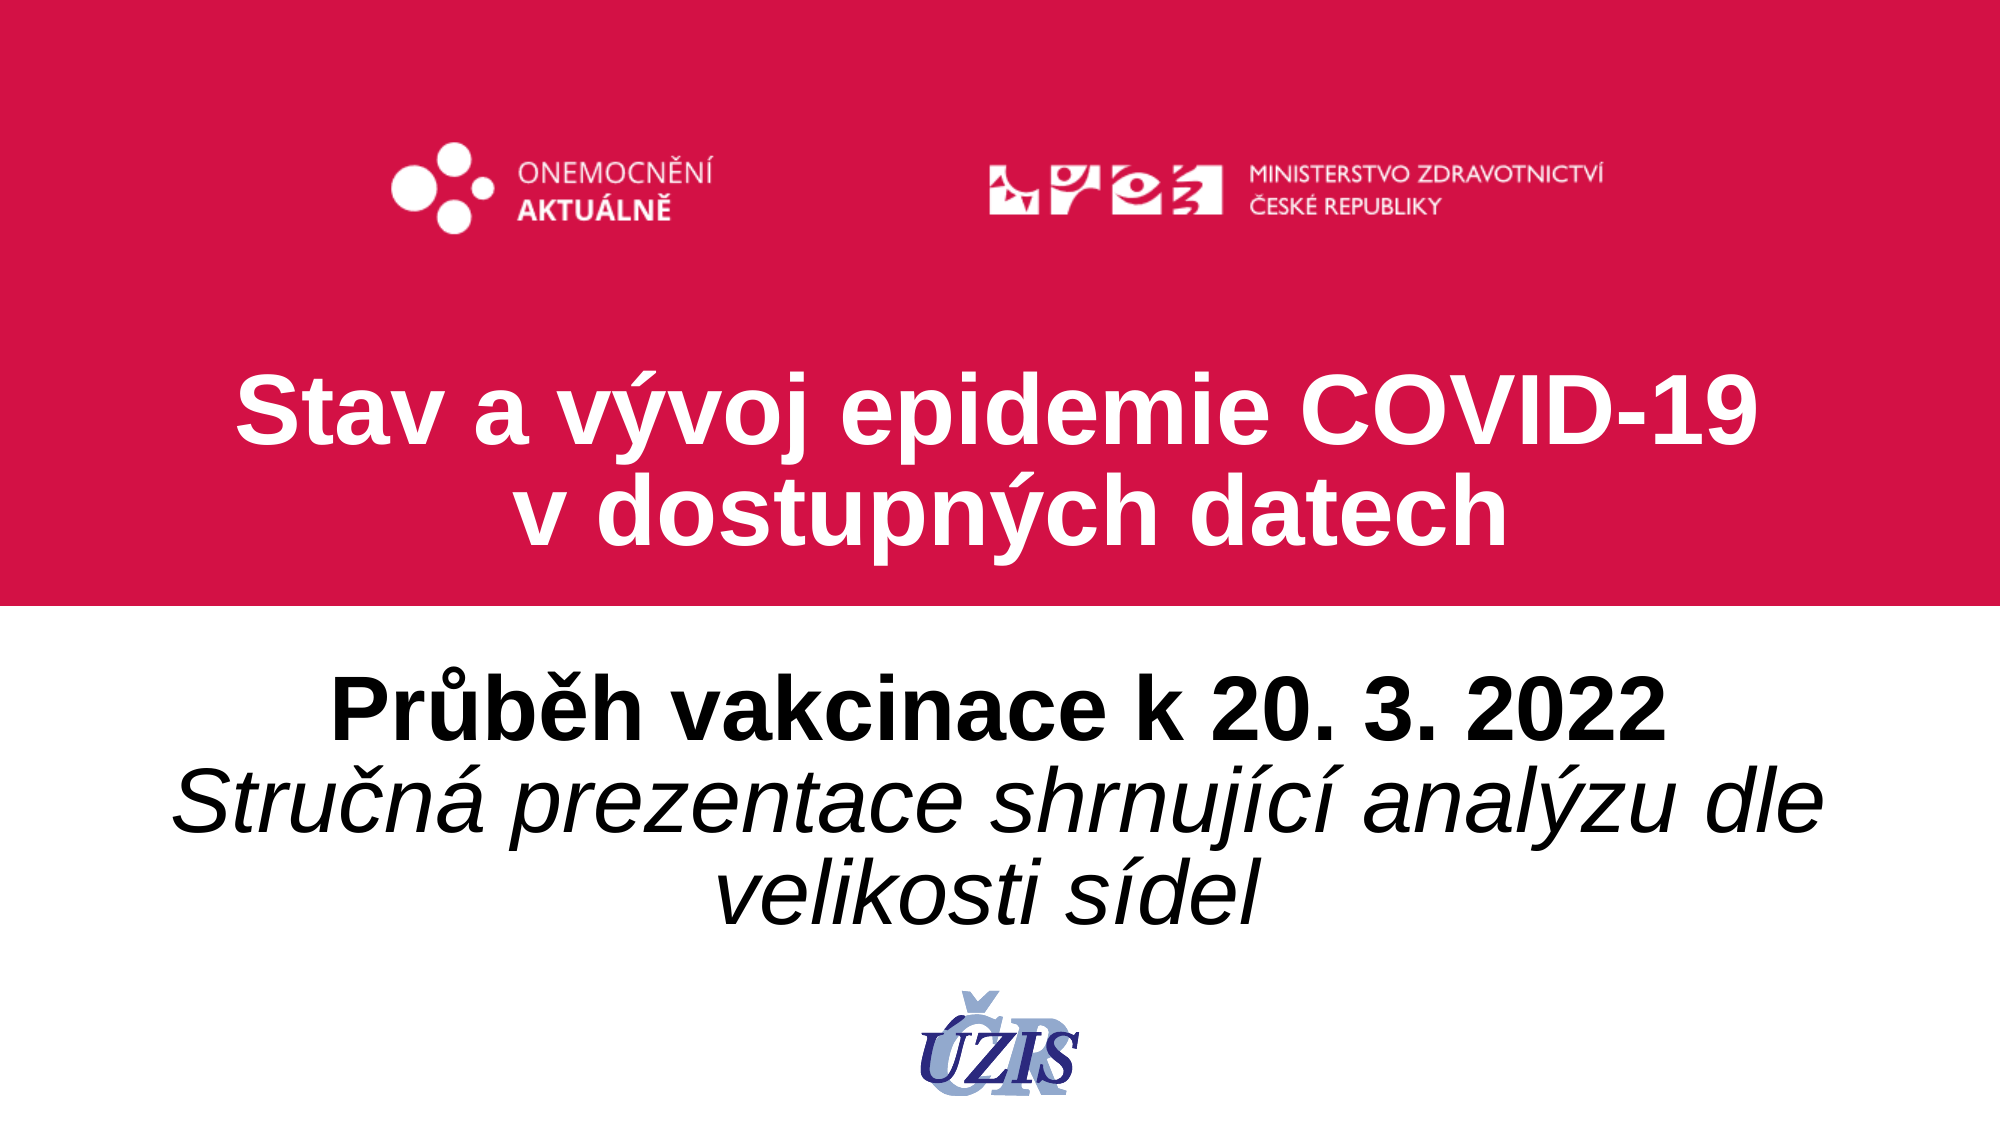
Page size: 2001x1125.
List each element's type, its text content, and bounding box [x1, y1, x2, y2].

text_box Průběh vakcinace k 20. 3. 2022 Stručná prezentace shrnující analýzu dle velikosti sídel [0, 630, 2000, 951]
text_box Stav a vývoj epidemie COVID-19 v dostupných datech [11, 295, 2000, 573]
